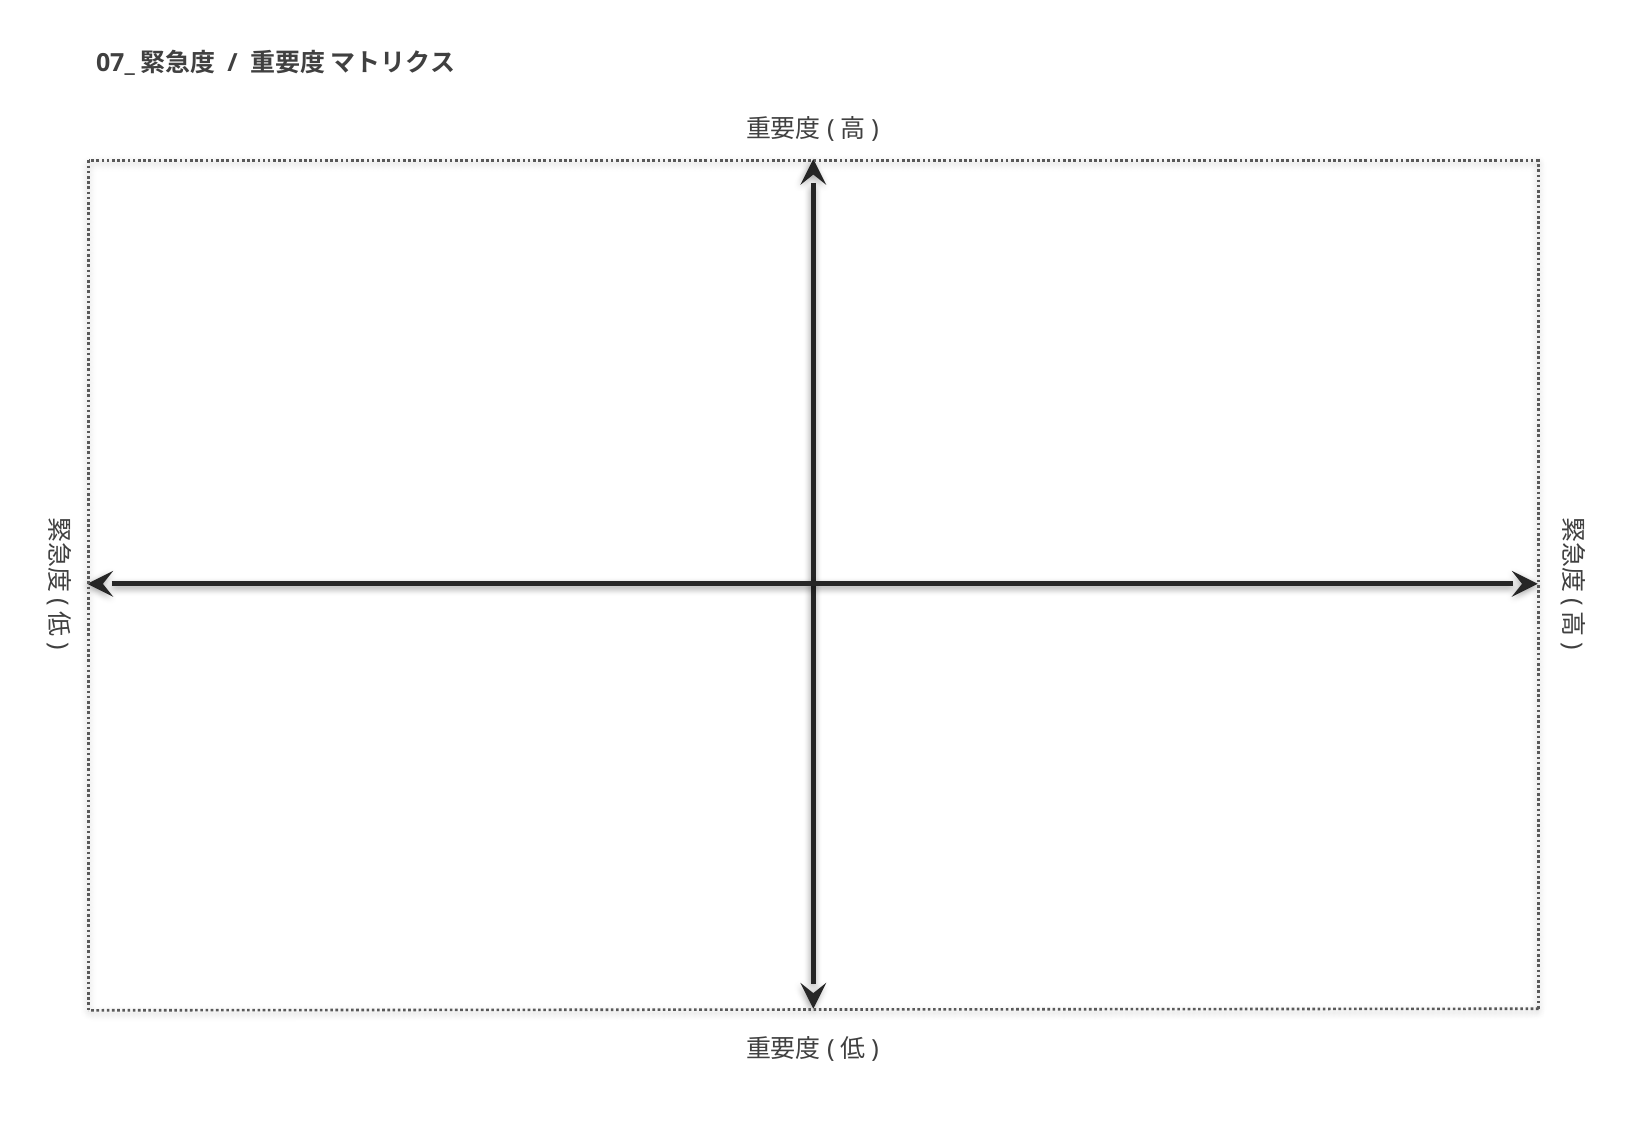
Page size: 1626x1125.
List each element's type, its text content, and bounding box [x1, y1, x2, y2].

text_box 07_緊急度 / 重要度 マトリクス [81, 39, 471, 84]
text_box 重要度(高) [563, 99, 1062, 151]
text_box 市場成長率 [84, 423, 88, 744]
text_box 緊急度(高) [1545, 423, 1603, 744]
text_box 緊急度(低) [22, 423, 82, 744]
text_box 重要度(低) [563, 1019, 1062, 1070]
